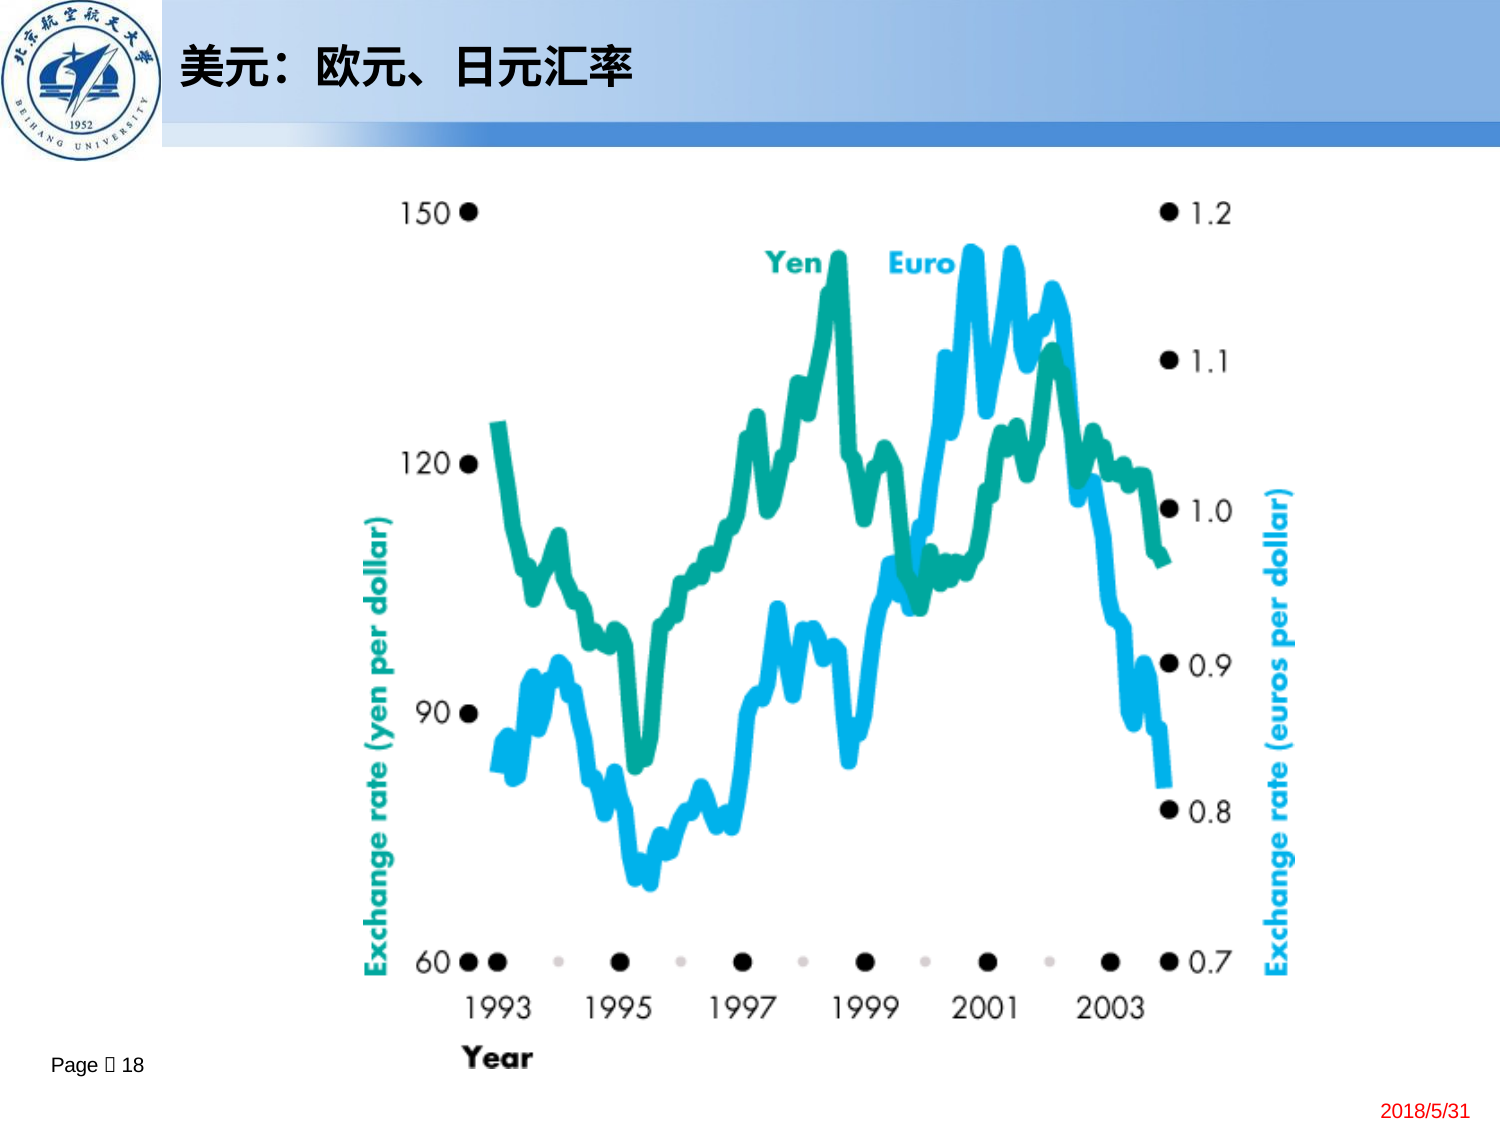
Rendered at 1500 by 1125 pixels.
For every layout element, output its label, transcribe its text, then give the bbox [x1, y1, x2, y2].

text_box [363, 201, 1295, 1069]
title 美元：欧元、日元汇率 [177, 35, 641, 226]
text_box [0, 0, 162, 162]
text_box 2018/5/31 [1378, 1097, 1475, 1123]
text_box Page  18 [48, 1049, 146, 1077]
picture [162, 0, 1500, 152]
